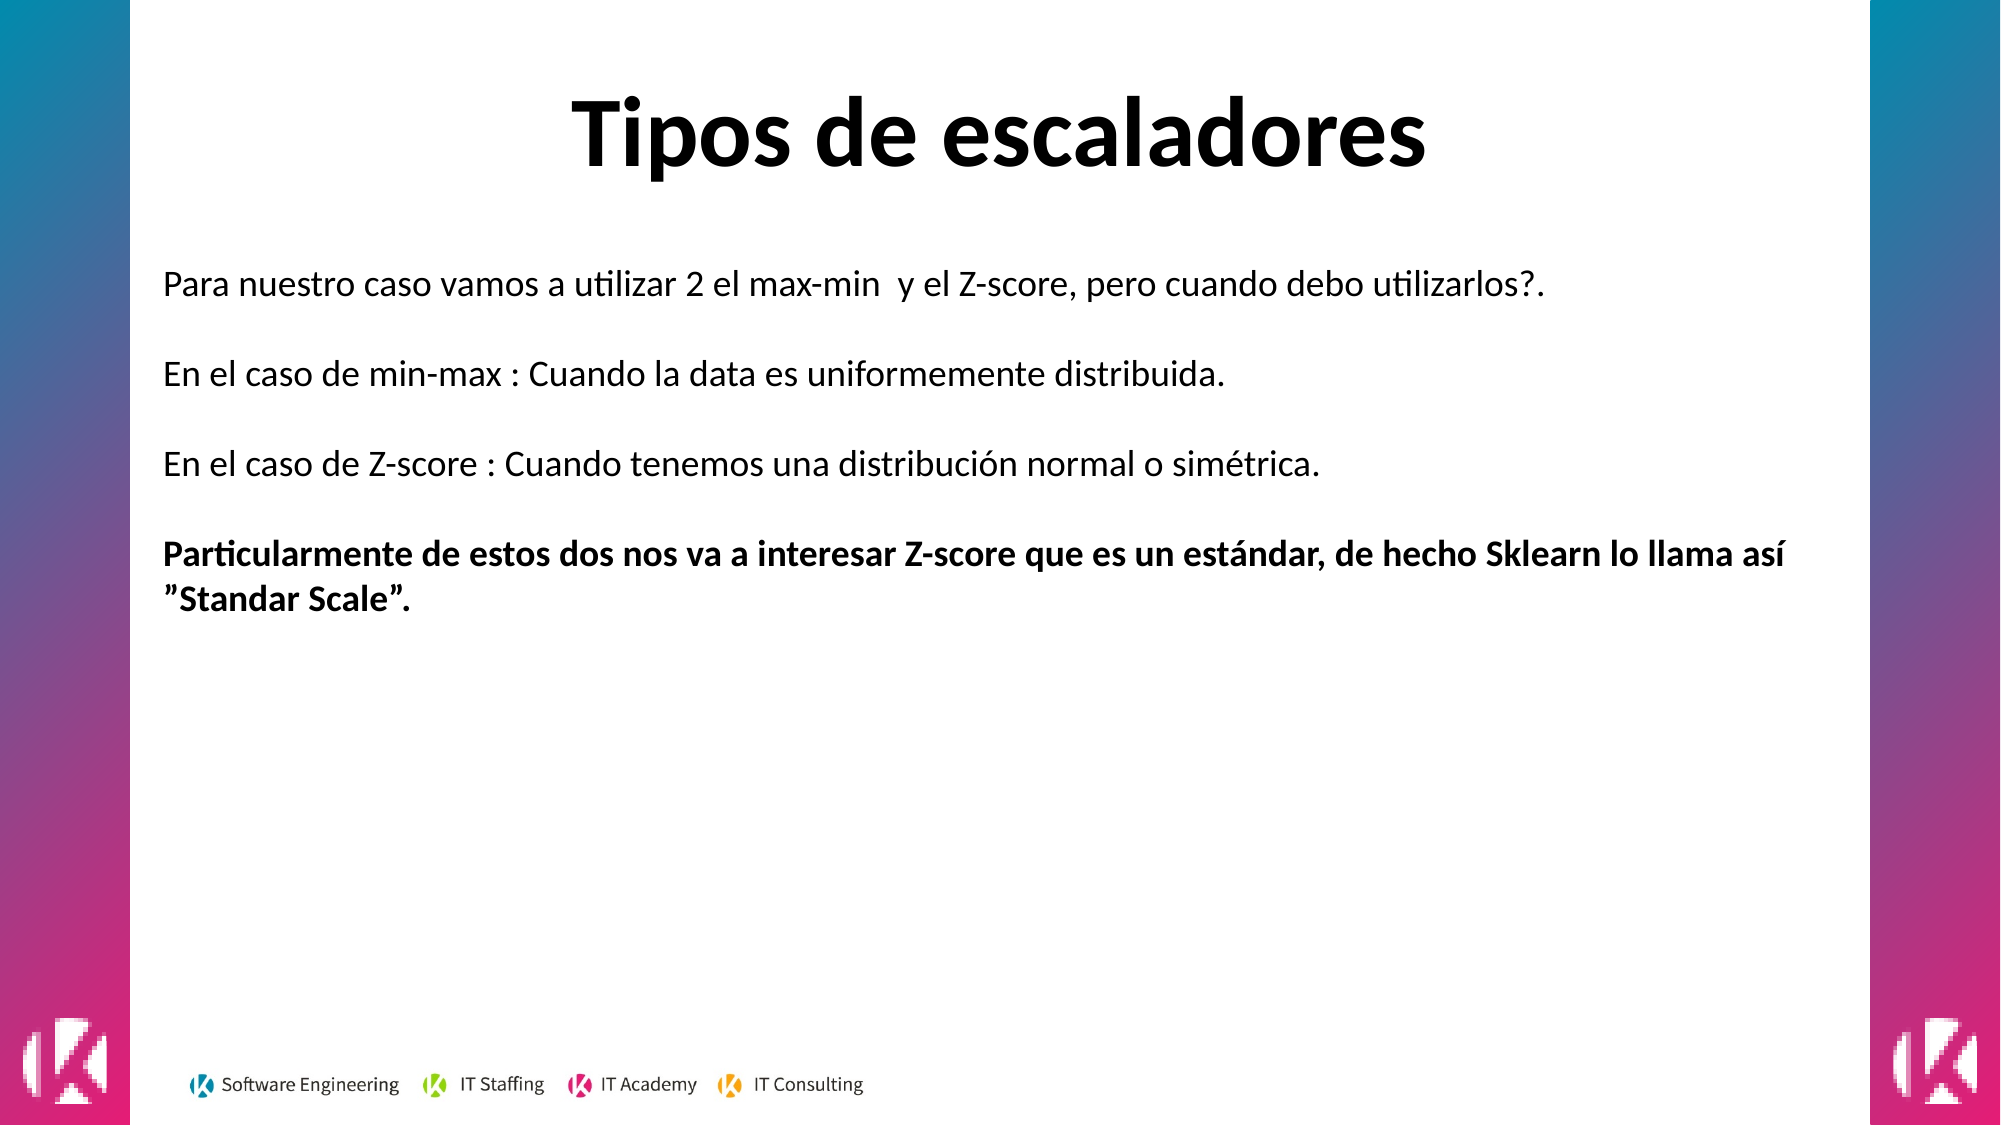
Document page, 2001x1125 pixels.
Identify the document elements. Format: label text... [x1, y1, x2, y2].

picture [155, 1056, 890, 1106]
text_box Tipos de escaladores [563, 59, 1437, 194]
picture [1893, 1018, 1978, 1104]
picture [22, 1018, 107, 1104]
text_box Para nuestro caso vamos a utilizar 2 el max-min y el Z-score, pero cuando debo utilizarlos?. En el caso de min-max : Cuando la data es uniformemente distribuida. En el caso de Z-score : Cuando tenemos una distribución normal o simétrica. Particularmente de estos dos nos va a interesar Z-score que es un estándar, de hecho Sklearn lo llama así ”Standar Scale”. [155, 251, 1865, 717]
text_box [1868, 0, 2000, 1125]
text_box [0, 0, 132, 1125]
